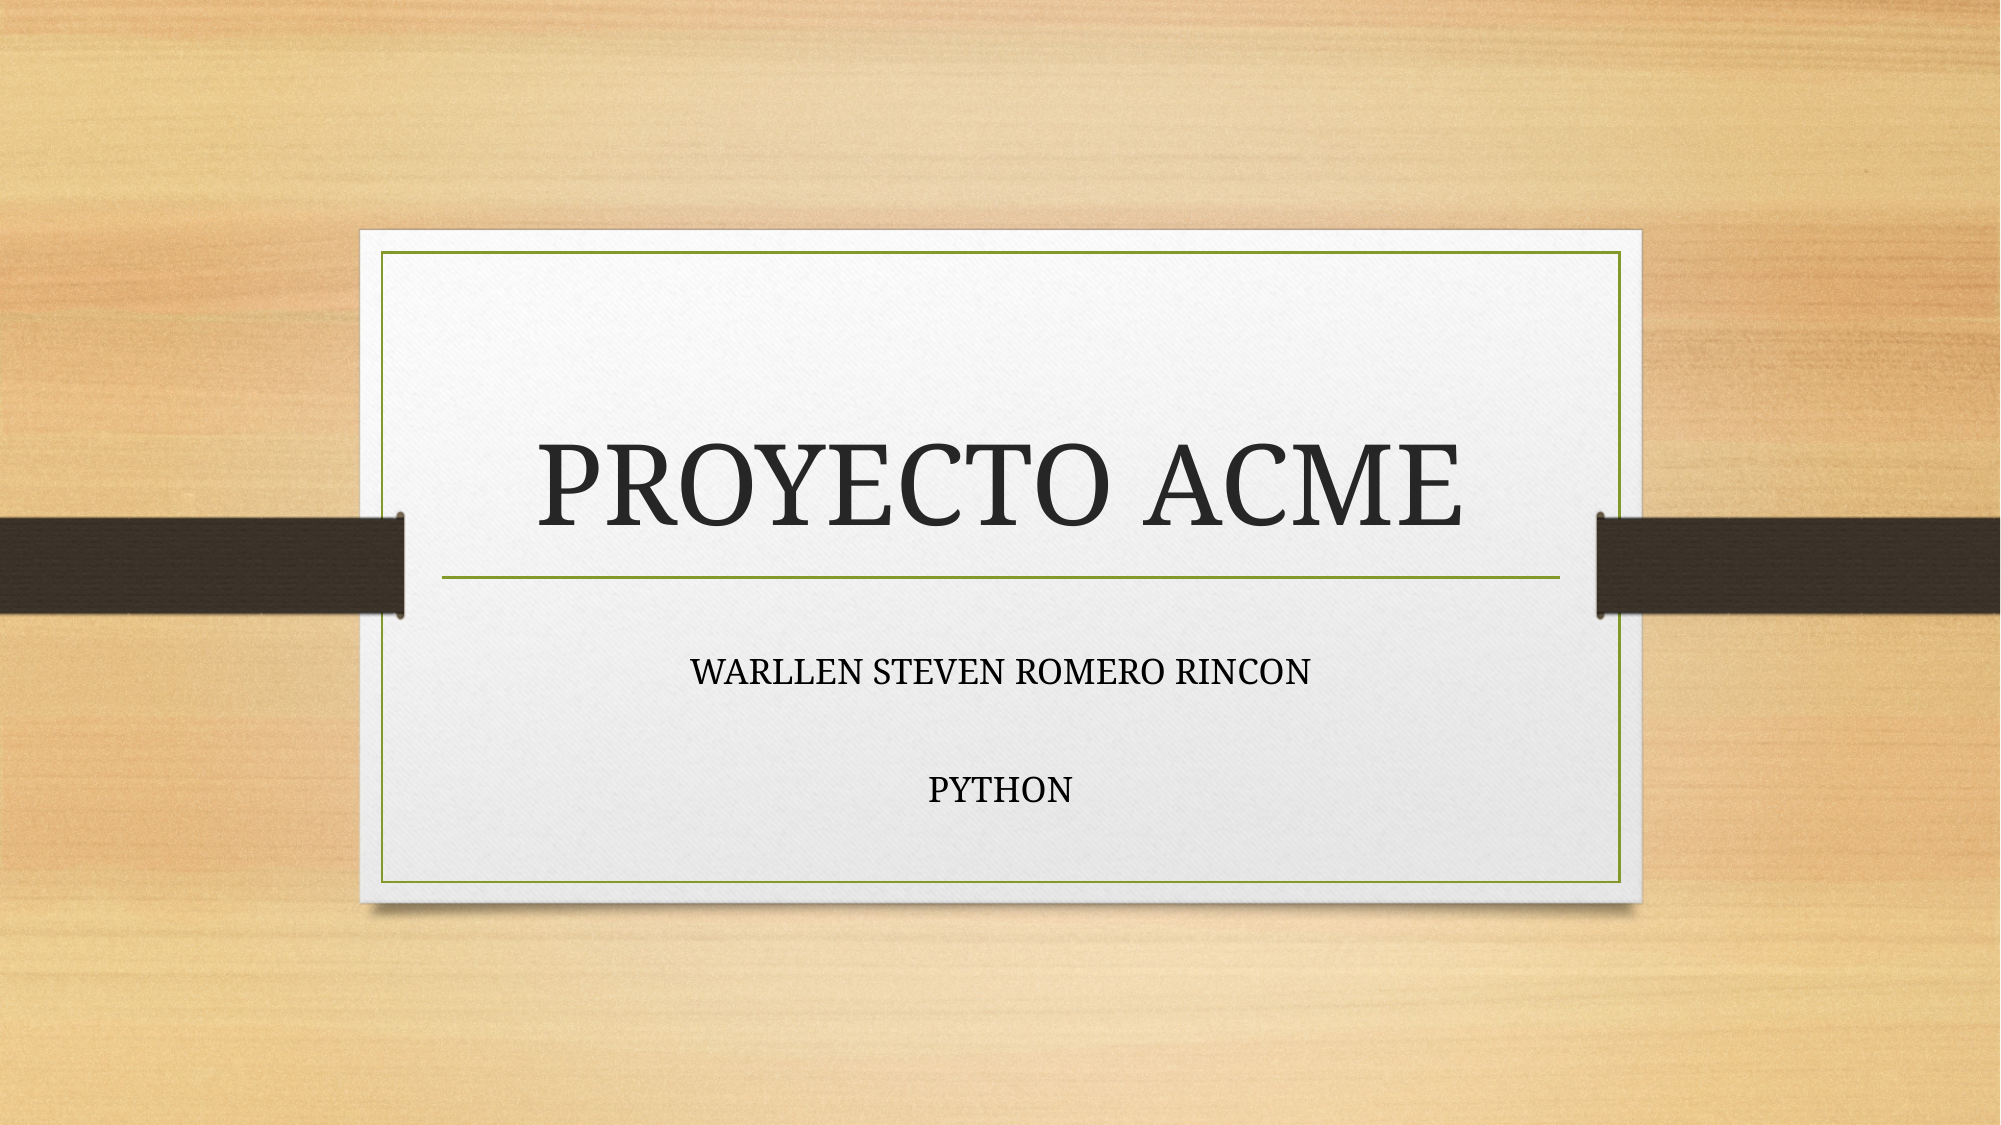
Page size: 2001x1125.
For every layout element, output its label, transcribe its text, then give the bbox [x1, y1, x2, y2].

picture [0, 0, 2001, 1125]
subtitle WARLLEN STEVEN ROMERO RINCON PYTHON [441, 600, 1560, 817]
title PROYECTO ACME [441, 306, 1560, 556]
